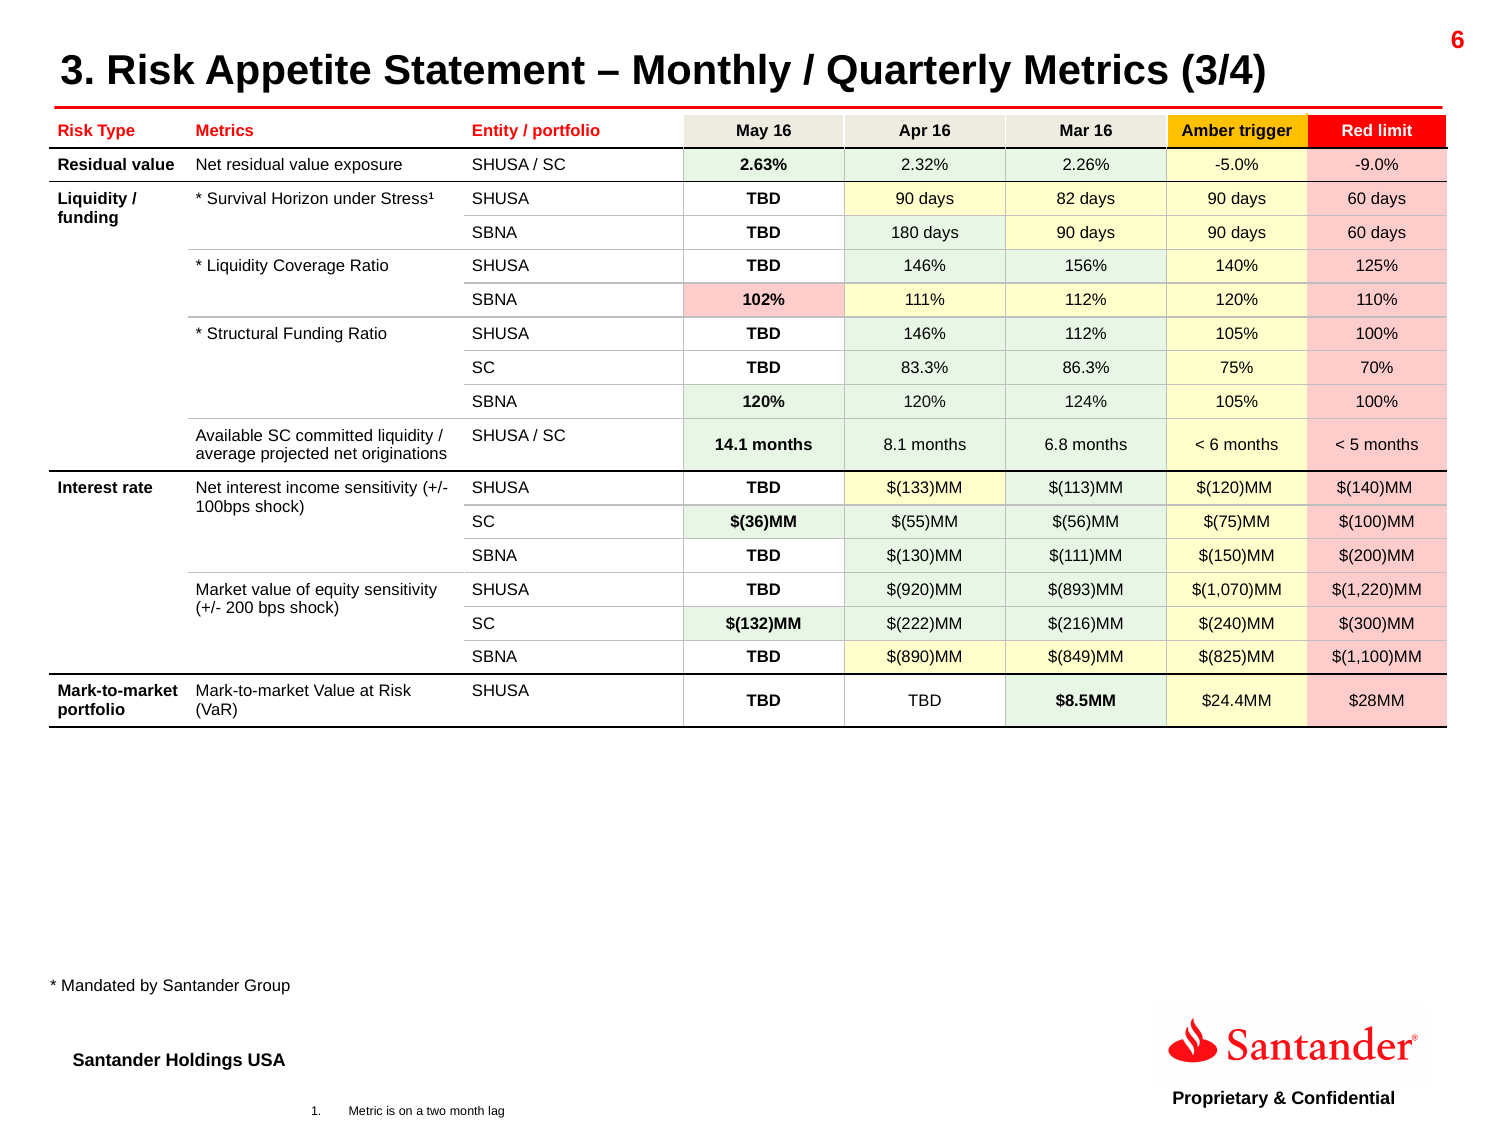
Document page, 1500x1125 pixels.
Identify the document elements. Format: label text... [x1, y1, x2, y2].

table_cell < 6 months [1167, 419, 1307, 470]
table_cell -9.0% [1307, 149, 1447, 181]
table_cell TBD [684, 182, 844, 215]
table_cell 60 days [1307, 216, 1447, 249]
table_cell 8.1 months [845, 419, 1005, 470]
table_cell 60 days [1307, 182, 1447, 215]
table_cell 90 days [1167, 216, 1307, 249]
table_cell $(133)MM [845, 472, 1005, 504]
table_cell $(113)MM [1006, 472, 1166, 504]
table_cell 102% [684, 284, 844, 316]
text_box Metric is on a two month lag [311, 1102, 913, 1118]
table_cell 112% [1006, 318, 1166, 350]
table_cell SHUSA / SC [465, 419, 683, 470]
table_cell $(140)MM [1307, 472, 1447, 504]
table_cell SC [465, 351, 683, 384]
table_cell 120% [1167, 284, 1307, 316]
table_cell TBD [684, 539, 844, 572]
table_cell 2.26% [1006, 149, 1166, 181]
table_cell 2.63% [684, 149, 844, 181]
table_cell 90 days [1167, 182, 1307, 215]
table_cell $(849)MM [1006, 641, 1166, 673]
table_cell SC [465, 607, 683, 640]
table_cell 6.8 months [1006, 419, 1166, 470]
table_cell $(150)MM [1167, 539, 1307, 572]
table_cell $24.4MM [1167, 675, 1307, 726]
table_cell SC [464, 506, 683, 538]
table_cell SBNA [465, 641, 683, 673]
table_cell $(216)MM [1006, 607, 1166, 640]
table_cell SHUSA [465, 573, 683, 606]
table_cell $(132)MM [684, 607, 844, 640]
table_cell 124% [1006, 385, 1166, 418]
table_cell $(300)MM [1307, 607, 1447, 640]
table_cell Apr 16 [845, 115, 1005, 147]
table_cell 82 days [1006, 182, 1166, 215]
table_cell 70% [1307, 351, 1447, 384]
table_cell $(222)MM [845, 607, 1005, 640]
table_cell 14.1 months [684, 419, 844, 470]
table_cell $(1,220)MM [1307, 573, 1447, 606]
table_cell 83.3% [845, 351, 1005, 384]
table_cell TBD [684, 472, 844, 504]
table_cell TBD [684, 675, 844, 726]
table_cell 2.32% [845, 149, 1005, 181]
table_cell < 5 months [1307, 419, 1447, 470]
text_box * Mandated by Santander Group [49, 975, 1200, 996]
table_cell $(920)MM [845, 573, 1005, 606]
table_cell 90 days [1006, 216, 1166, 249]
table_cell TBD [684, 573, 844, 606]
table_cell Residual value [51, 149, 188, 181]
table_cell $(893)MM [1006, 573, 1166, 606]
table_cell $(890)MM [845, 641, 1005, 673]
table_cell SHUSA [464, 472, 683, 504]
picture [1149, 1004, 1431, 1087]
table_cell 125% [1307, 250, 1447, 282]
table_cell TBD [845, 675, 1005, 726]
table_cell 90 days [845, 182, 1005, 215]
table_cell Market value of equity sensitivity (+/- 200 bps shock) [188, 573, 464, 673]
table_cell Risk Type [51, 115, 187, 147]
table_cell 110% [1307, 284, 1447, 316]
table_cell 75% [1167, 351, 1307, 384]
table_cell TBD [684, 351, 844, 384]
table_cell Net residual value exposure [188, 149, 464, 181]
table_cell 100% [1307, 318, 1447, 350]
table_cell SBNA [465, 216, 683, 249]
table_cell $(825)MM [1167, 641, 1307, 673]
table_cell -5.0% [1167, 149, 1307, 181]
table_cell SHUSA [465, 318, 683, 350]
table_cell Amber trigger [1168, 115, 1306, 147]
table_cell 120% [684, 385, 844, 418]
table_cell Available SC committed liquidity / average projected net originations [188, 419, 464, 470]
table_cell 86.3% [1006, 351, 1166, 384]
table_cell * Survival Horizon under Stress1 [188, 182, 464, 249]
table_cell 105% [1167, 318, 1307, 350]
table_cell SHUSA / SC [465, 149, 683, 181]
table_cell May 16 [684, 115, 843, 147]
table_cell $28MM [1307, 675, 1447, 726]
table_cell 100% [1307, 385, 1447, 418]
table_cell 156% [1006, 250, 1166, 282]
table_cell Mark-to-market Value at Risk (VaR) [188, 675, 464, 726]
table_header [51, 101, 1446, 113]
table_cell * Structural Funding Ratio [188, 318, 464, 418]
table_cell 180 days [845, 216, 1005, 249]
table_cell Entity / portfolio [465, 115, 682, 147]
table_cell TBD [684, 250, 844, 282]
table_cell Red limit [1308, 115, 1446, 147]
table_cell $(55)MM [845, 506, 1005, 538]
table_cell $(120)MM [1167, 472, 1307, 504]
table_cell SBNA [464, 539, 683, 572]
table_cell 146% [845, 250, 1005, 282]
table_cell $(1,100)MM [1307, 641, 1447, 673]
table_cell SHUSA [465, 182, 683, 215]
table_cell TBD [684, 318, 844, 350]
table_cell 105% [1167, 385, 1307, 418]
table_cell $(36)MM [684, 506, 844, 538]
table_cell $(240)MM [1167, 607, 1307, 640]
table_cell Liquidity / funding [51, 182, 188, 470]
table_cell 111% [845, 284, 1005, 316]
table_cell Interest rate [51, 472, 188, 673]
table_cell 140% [1167, 250, 1307, 282]
table_cell $(1,070)MM [1167, 573, 1307, 606]
table_cell TBD [684, 216, 844, 249]
table_cell $(75)MM [1167, 506, 1307, 538]
text_box 3. Risk Appetite Statement – Monthly / Quarterly Metrics (3/4) [34, 35, 1500, 101]
table_cell SBNA [465, 385, 683, 418]
table_cell SBNA [465, 284, 683, 316]
table_cell 112% [1006, 284, 1166, 316]
table_cell Mark-to-market portfolio [51, 675, 188, 726]
table_cell TBD [684, 641, 844, 673]
table_cell SHUSA [464, 675, 683, 726]
table_cell $(100)MM [1307, 506, 1447, 538]
table_cell Metrics [189, 115, 464, 147]
table_cell $(200)MM [1307, 539, 1447, 572]
table_cell $(111)MM [1006, 539, 1166, 572]
table_cell 120% [845, 385, 1005, 418]
table_cell $(130)MM [845, 539, 1005, 572]
table_cell 146% [845, 318, 1005, 350]
table_cell Net interest income sensitivity (+/- 100bps shock) [188, 472, 464, 572]
table_cell $8.5MM [1006, 675, 1166, 726]
table_cell Mar 16 [1006, 115, 1166, 147]
table_cell SHUSA [465, 250, 683, 282]
table_cell $(56)MM [1006, 506, 1166, 538]
table_cell * Liquidity Coverage Ratio [188, 250, 464, 316]
